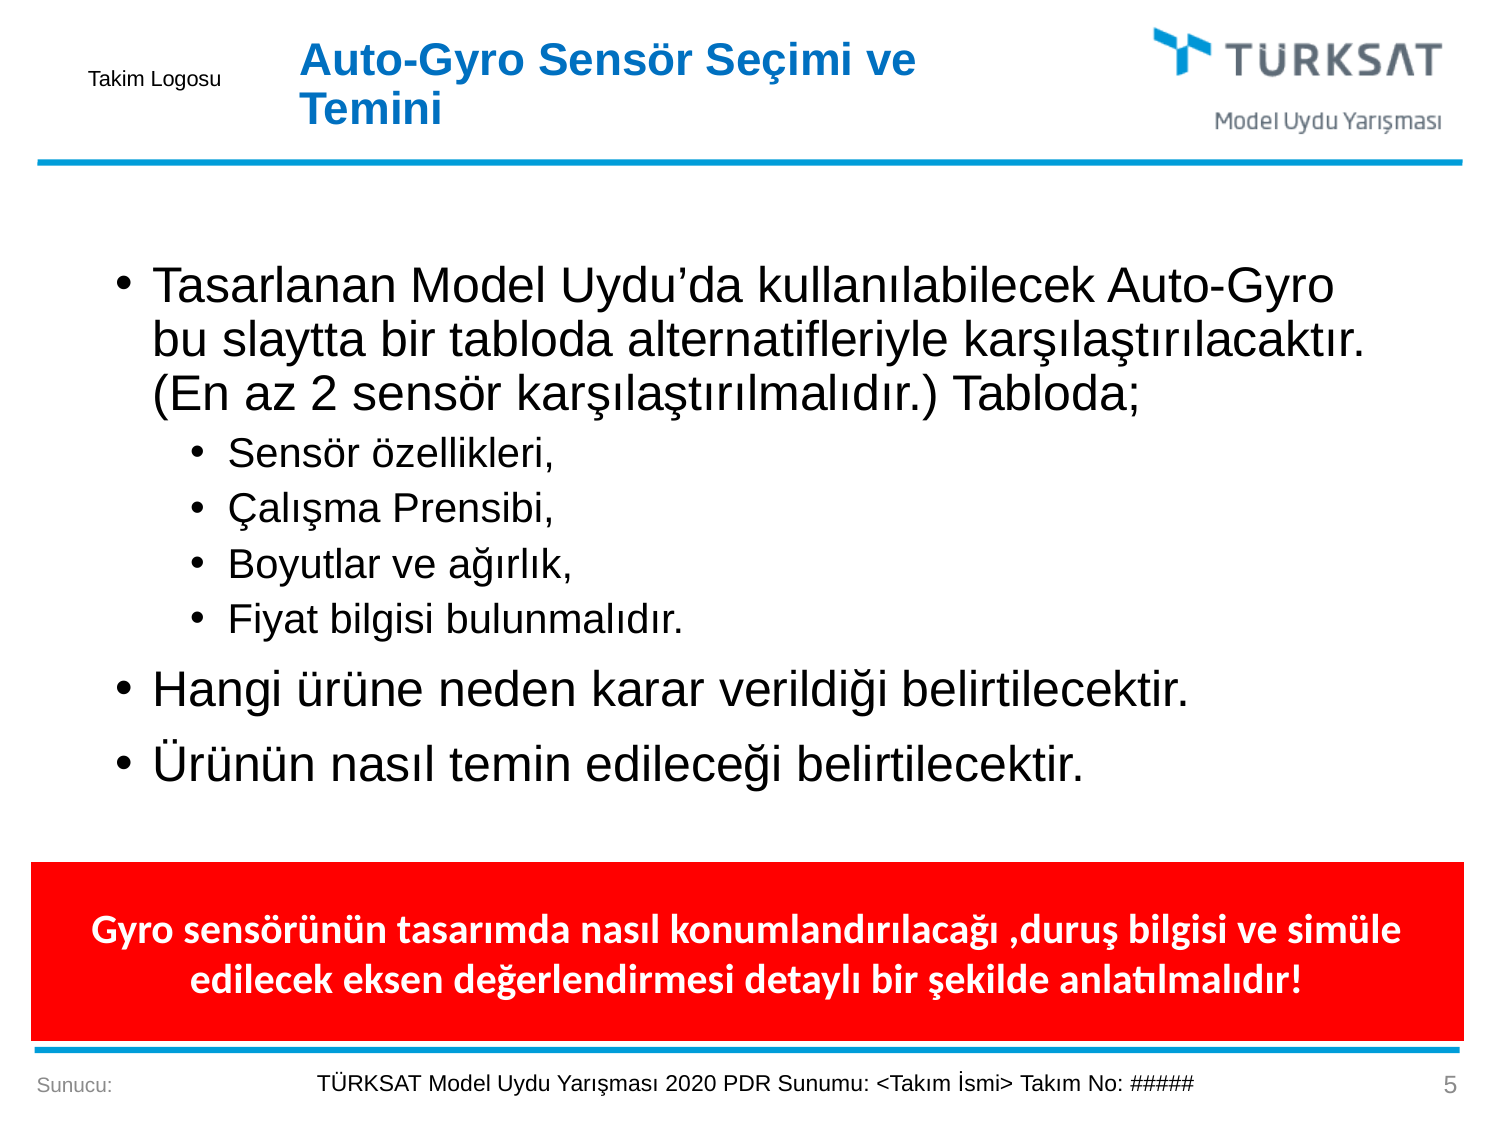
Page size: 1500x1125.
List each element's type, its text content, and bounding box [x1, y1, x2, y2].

list Tasarlanan Model Uydu’da kullanılabilecek Auto-Gyro bu slaytta bir tabloda alternatifleriyle karşılaştırılacaktır. (En az 2 sensör karşılaştırılmalıdır.) Tabloda; Sensör özellikleri, Çalışma Prensibi, Boyutlar ve ağırlık, Fiyat bilgisi bulunmalıdır. Hangi ürüne neden karar verildiği belirtilecektir. Ürünün nasıl temin edileceği belirtilecektir. [100, 251, 1394, 838]
picture [1131, 13, 1460, 155]
slide_number 5 [1358, 1054, 1473, 1114]
slide_number Sunucu: [21, 1054, 389, 1114]
text_box Gyro sensörünün tasarımda nasıl konumlandırılacağı ,duruş bilgisi ve simüle edilecek eksen değerlendirmesi detaylı bir şekilde anlatılmalıdır! [31, 862, 1464, 1041]
title Auto-Gyro Sensör Seçimi ve Temini [284, 59, 1082, 110]
